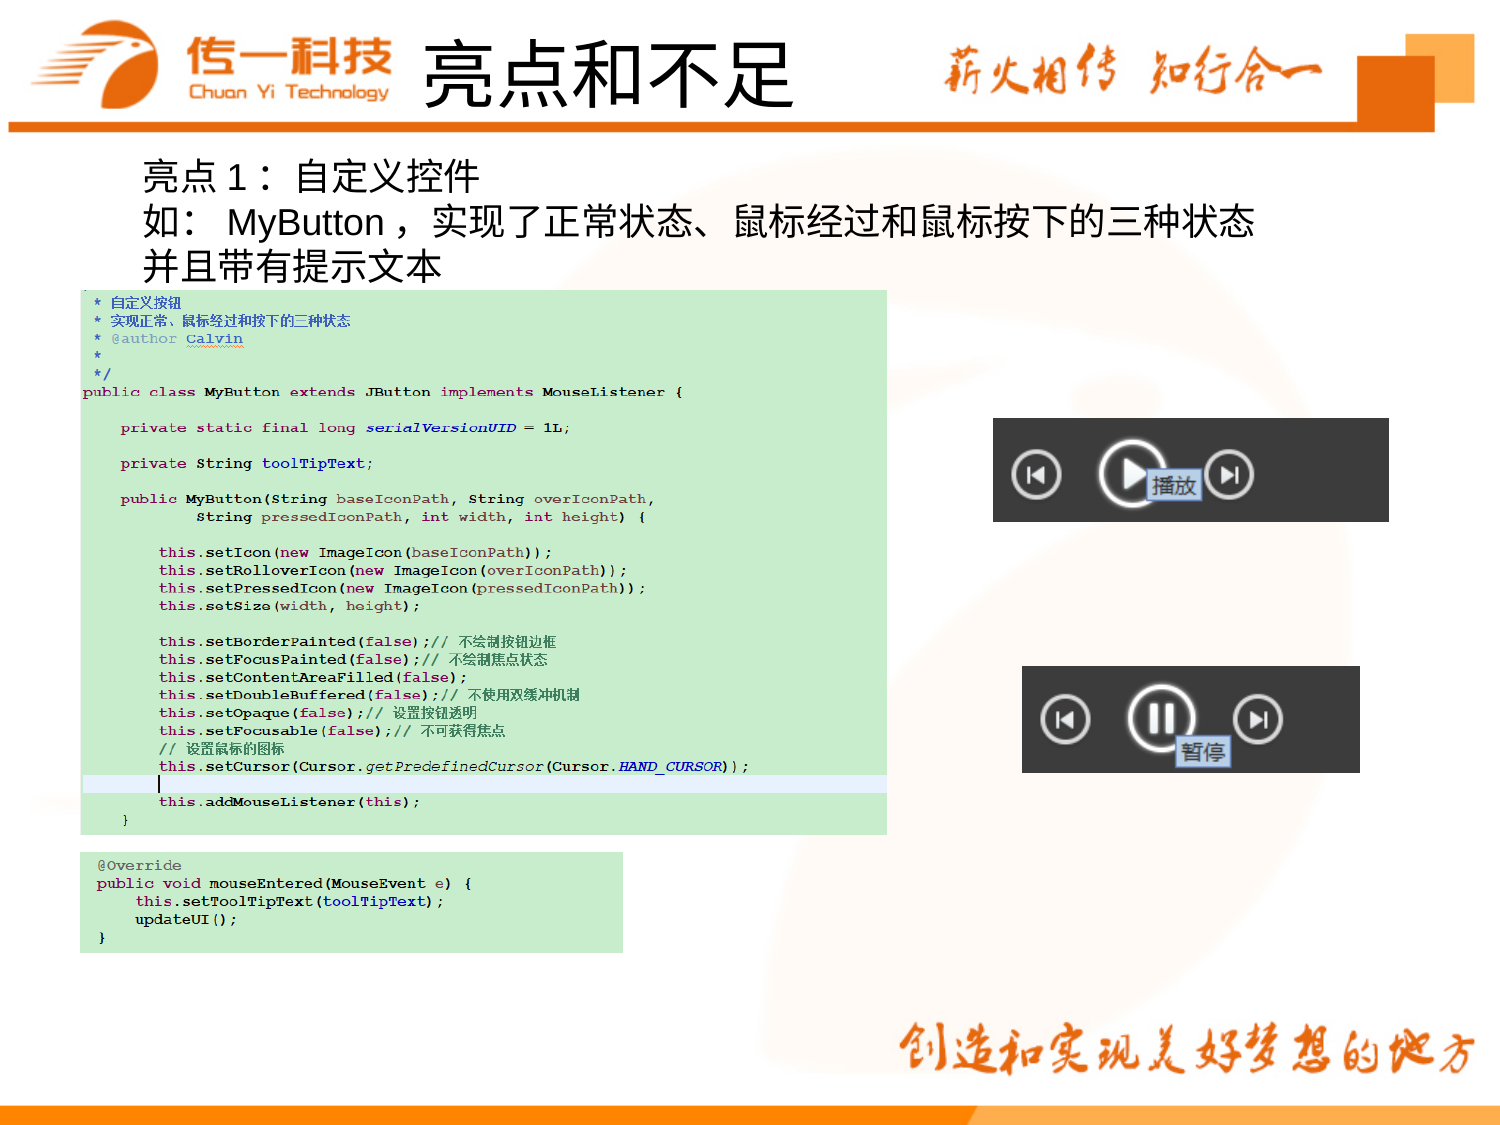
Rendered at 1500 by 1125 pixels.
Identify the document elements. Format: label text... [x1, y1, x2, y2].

picture [0, 0, 1500, 1125]
text_box 亮点1：自定义控件 如：MyButton，实现了正常状态、鼠标经过和鼠标按下的三种状态 并且带有提示文本 [127, 145, 1307, 296]
text_box 亮点和不足 [406, 20, 811, 125]
